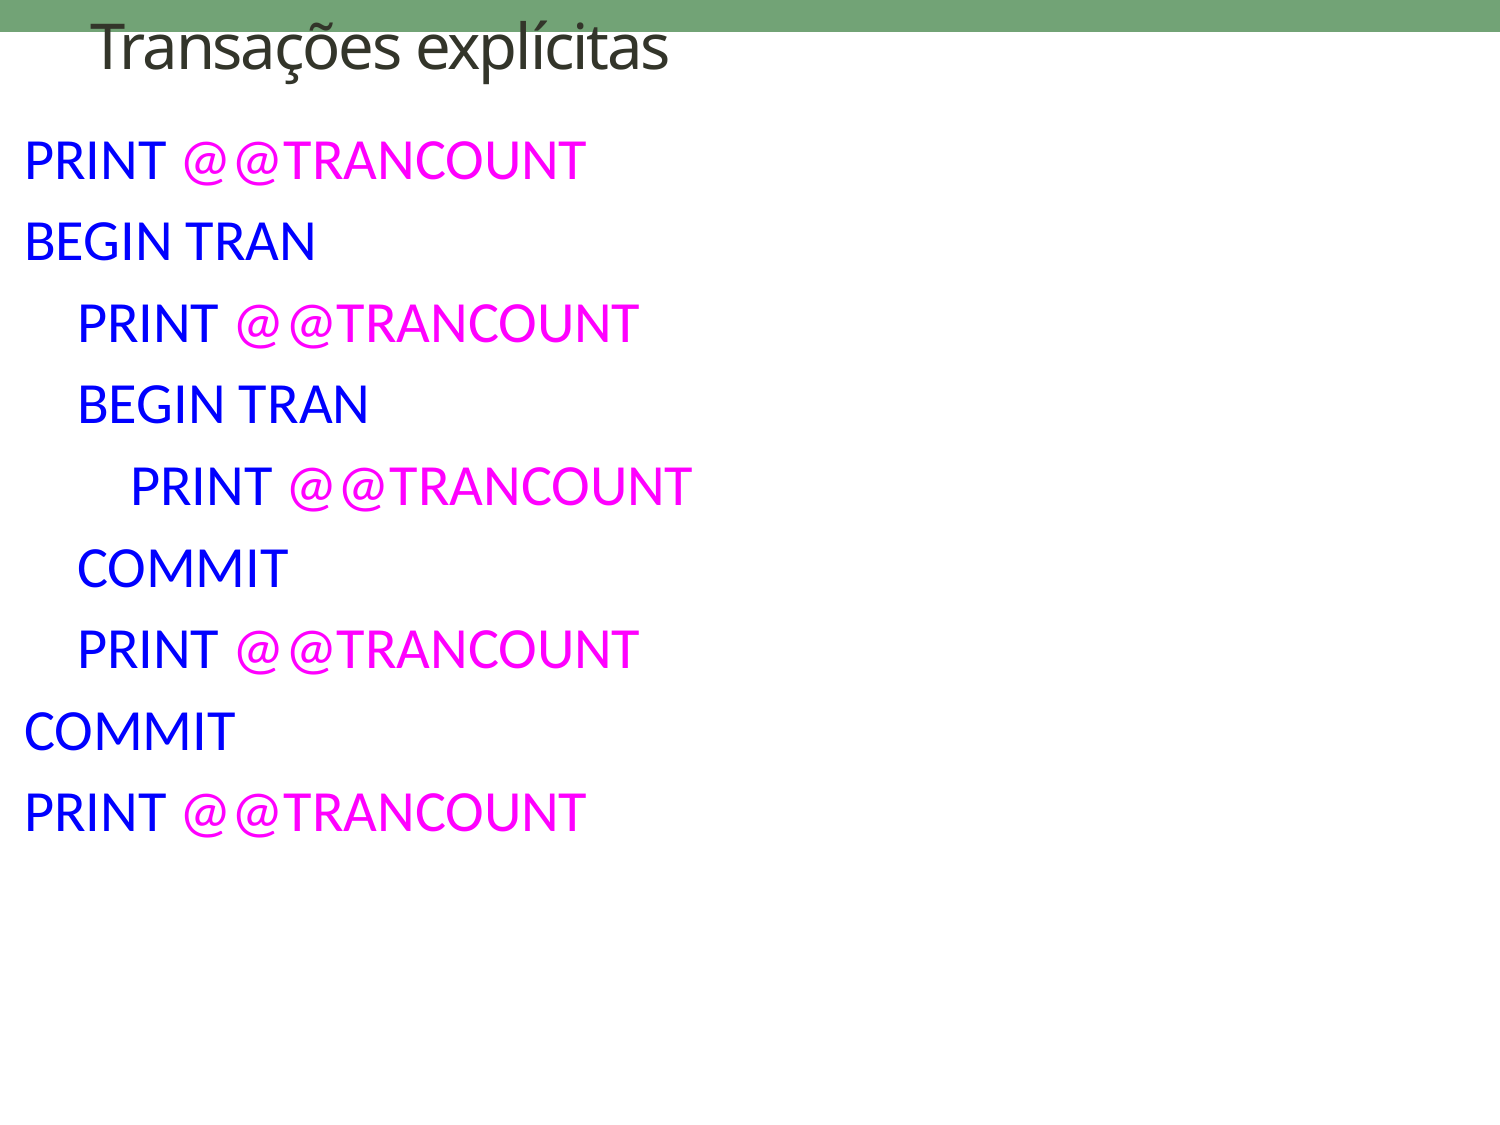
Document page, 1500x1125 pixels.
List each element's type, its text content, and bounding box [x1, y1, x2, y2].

list PRINT @@TRANCOUNT BEGIN TRAN PRINT @@TRANCOUNT BEGIN TRAN PRINT @@TRANCOUNT COMMIT PRINT @@TRANCOUNT COMMIT PRINT @@TRANCOUNT [9, 113, 1495, 1106]
title Transações explícitas [75, 0, 1425, 90]
